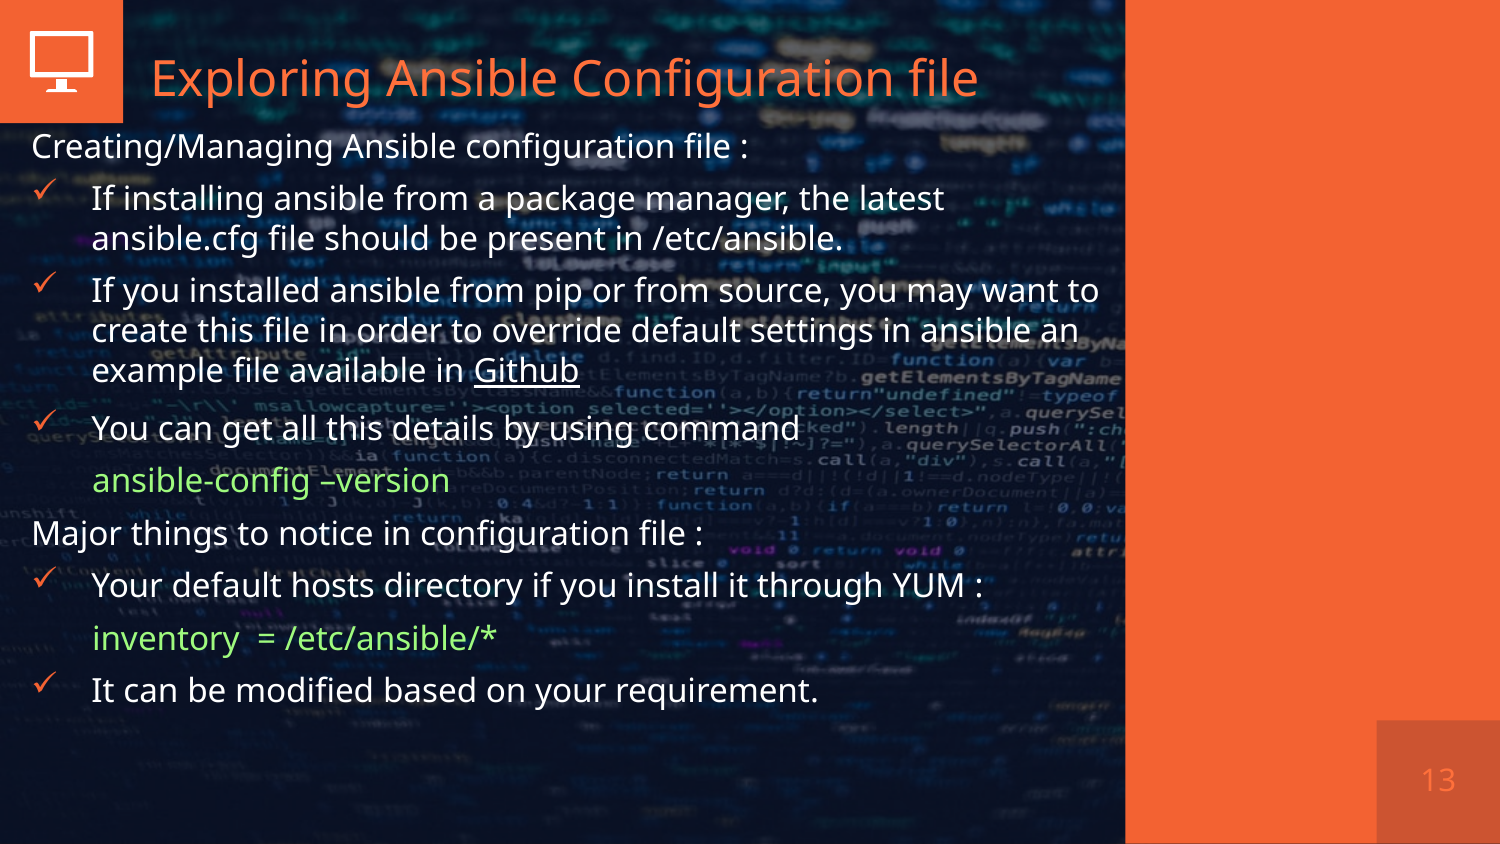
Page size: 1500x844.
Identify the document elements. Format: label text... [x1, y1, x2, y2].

slide_number 13 [1376, 720, 1500, 844]
list Creating/Managing Ansible configuration file : If installing ansible from a package manager, the latest ansible.cfg file should be present in /etc/ansible. If you installed ansible from pip or from source, you may want to create this file in order to override default settings in ansible an example file available in Github You can get all this details by using command ansible-config –version Major things to notice in configuration file : Your default hosts directory if you install it through YUM : inventory = /etc/ansible/* It can be modified based on your requirement. [16, 124, 1122, 813]
title Exploring Ansible Configuration file [150, 31, 1101, 108]
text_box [29, 30, 94, 93]
